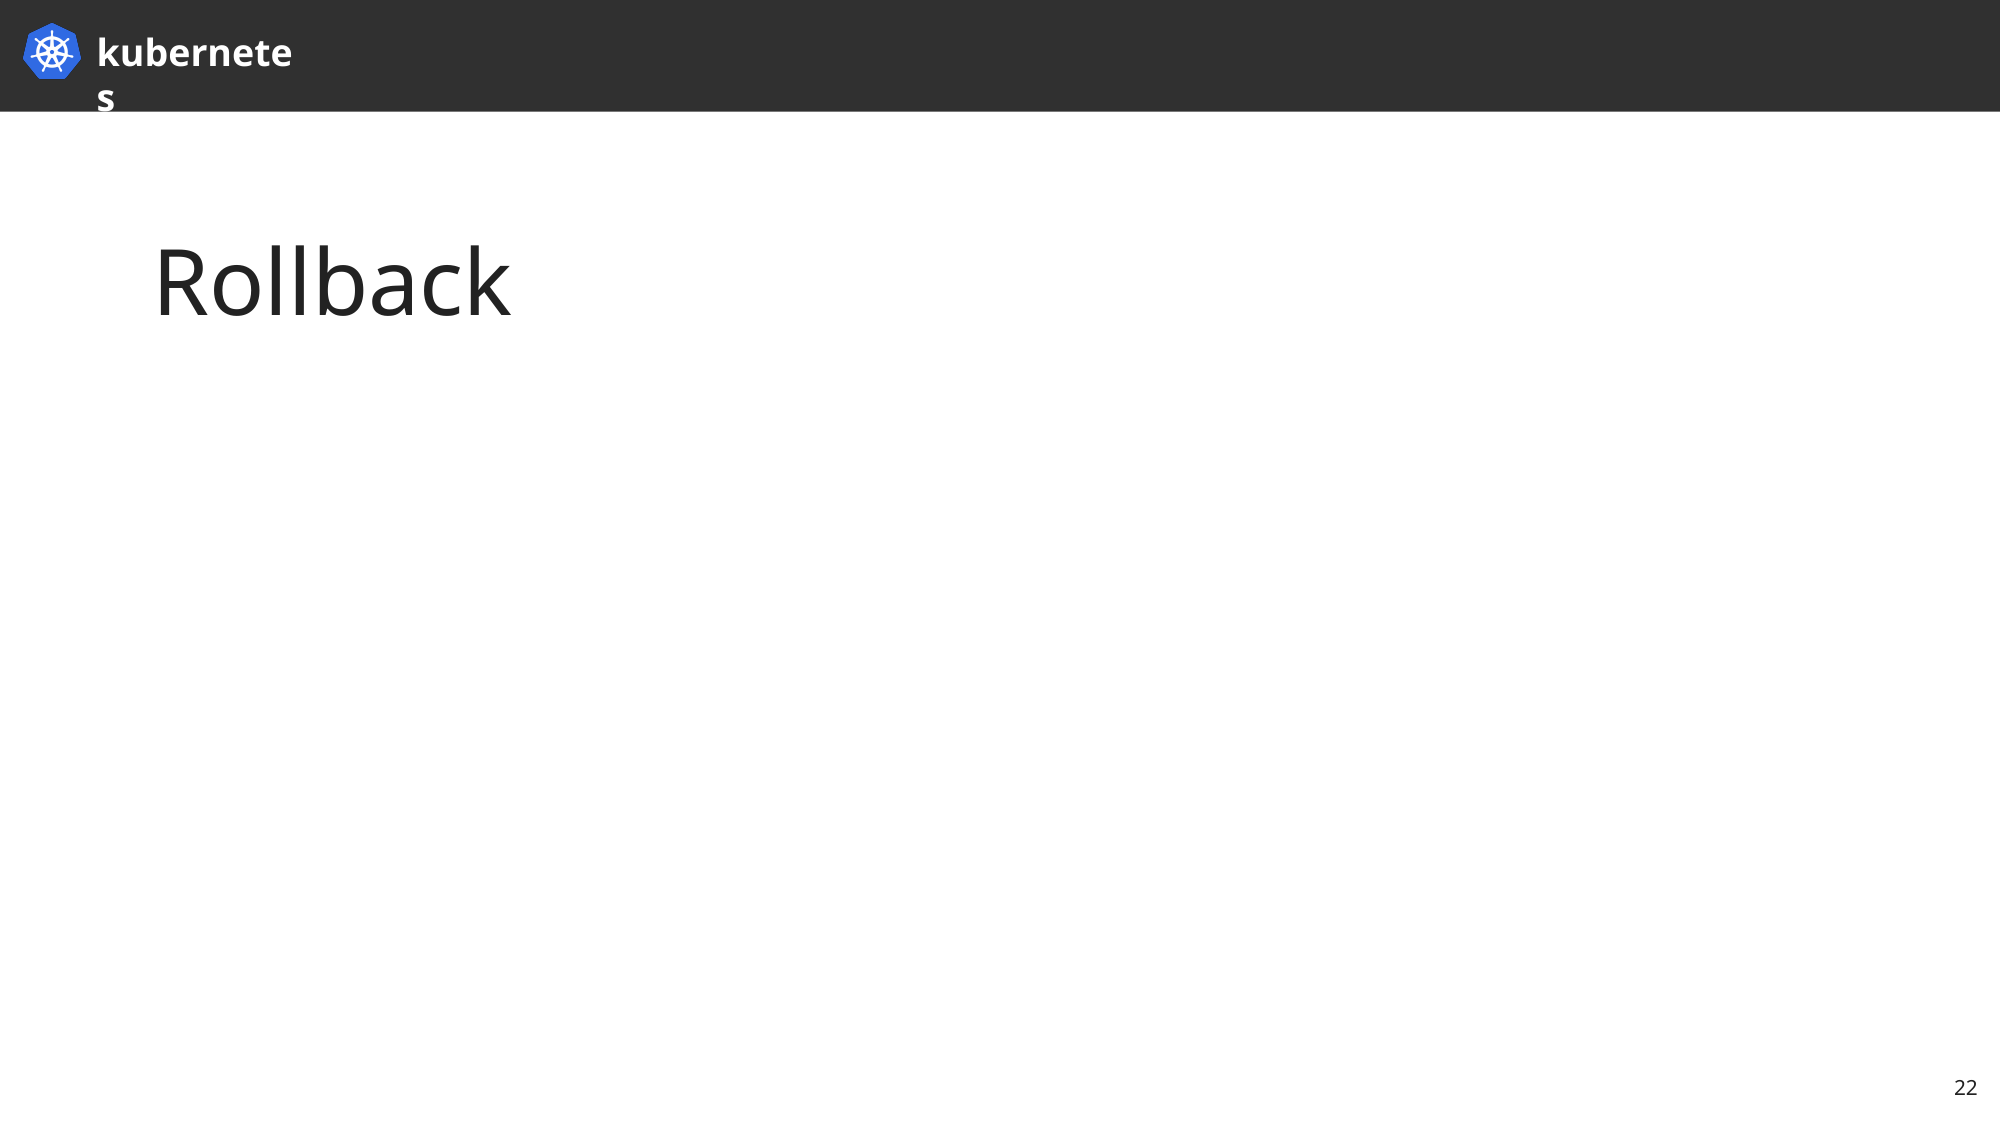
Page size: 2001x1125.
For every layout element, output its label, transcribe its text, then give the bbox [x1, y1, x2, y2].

picture [22, 22, 82, 80]
slide_number 22 [1527, 1042, 1978, 1103]
title Rollback [137, 177, 1863, 395]
